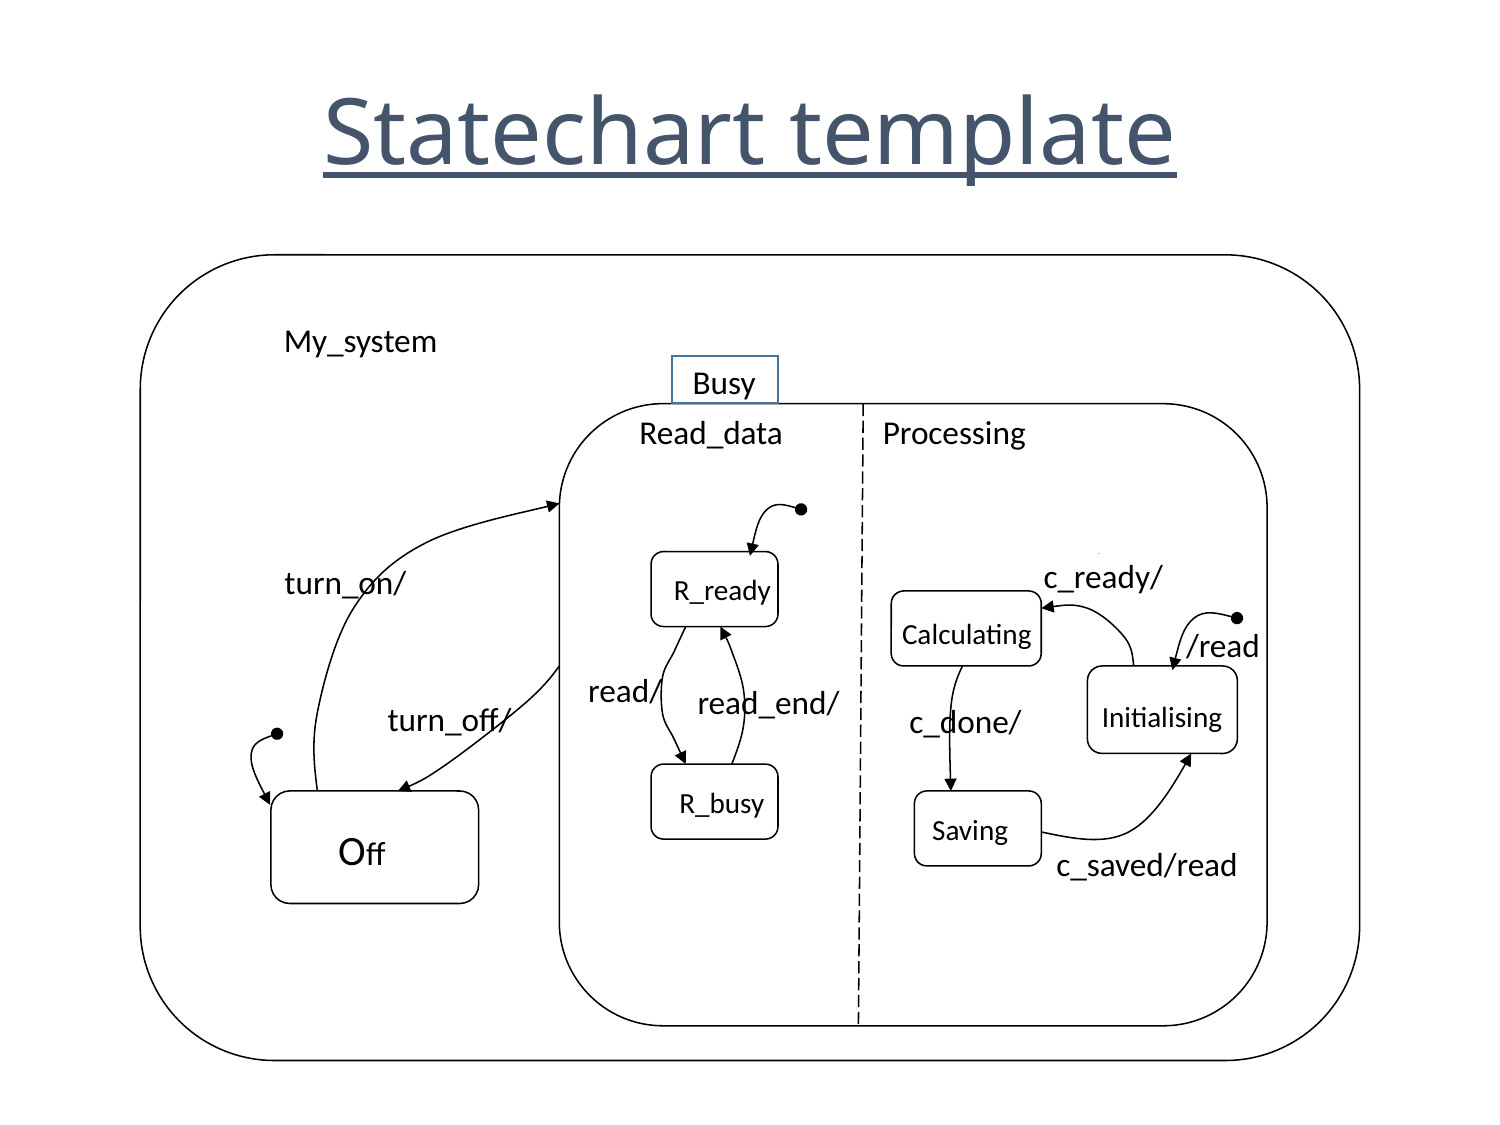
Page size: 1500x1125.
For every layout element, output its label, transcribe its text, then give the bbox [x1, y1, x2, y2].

text_box R_ready [658, 564, 786, 614]
text_box [1041, 753, 1192, 836]
text_box [559, 403, 1268, 1026]
text_box [953, 665, 963, 692]
text_box [1231, 612, 1243, 616]
text_box Statechart template [296, 65, 1204, 215]
text_box [527, 665, 560, 702]
text_box turn_on/ [269, 553, 422, 609]
text_box [914, 790, 1042, 866]
text_box [663, 626, 687, 765]
text_box c_ready/ [1028, 547, 1178, 603]
text_box c_saved/read [1041, 836, 1253, 891]
text_box [1196, 612, 1230, 616]
text_box [651, 764, 778, 840]
text_box [397, 746, 472, 792]
text_box [1043, 603, 1134, 666]
text_box turn_off/ [372, 691, 527, 746]
text_box read_end/ [682, 673, 855, 729]
text_box Calculating [887, 607, 1047, 658]
text_box [746, 503, 808, 556]
text_box R_busy [664, 776, 780, 827]
text_box [944, 748, 957, 792]
text_box [891, 590, 1042, 607]
text_box [671, 355, 779, 404]
text_box My_system [268, 311, 453, 367]
text_box Read_data [624, 403, 798, 459]
text_box [250, 727, 284, 805]
text_box read/ [573, 661, 677, 717]
text_box Processing [868, 403, 1042, 459]
text_box [1087, 665, 1238, 691]
text_box [892, 658, 1041, 666]
text_box [1087, 741, 1238, 754]
text_box c_done/ [894, 692, 1037, 748]
text_box Saving [917, 803, 1023, 854]
text_box [270, 790, 479, 904]
text_box [140, 254, 1360, 1061]
text_box [313, 500, 560, 791]
text_box /read [1171, 616, 1275, 671]
text_box [651, 551, 778, 627]
text_box [728, 729, 744, 765]
text_box [720, 626, 740, 673]
text_box Initialising [1087, 691, 1238, 741]
text_box Off [247, 816, 401, 881]
